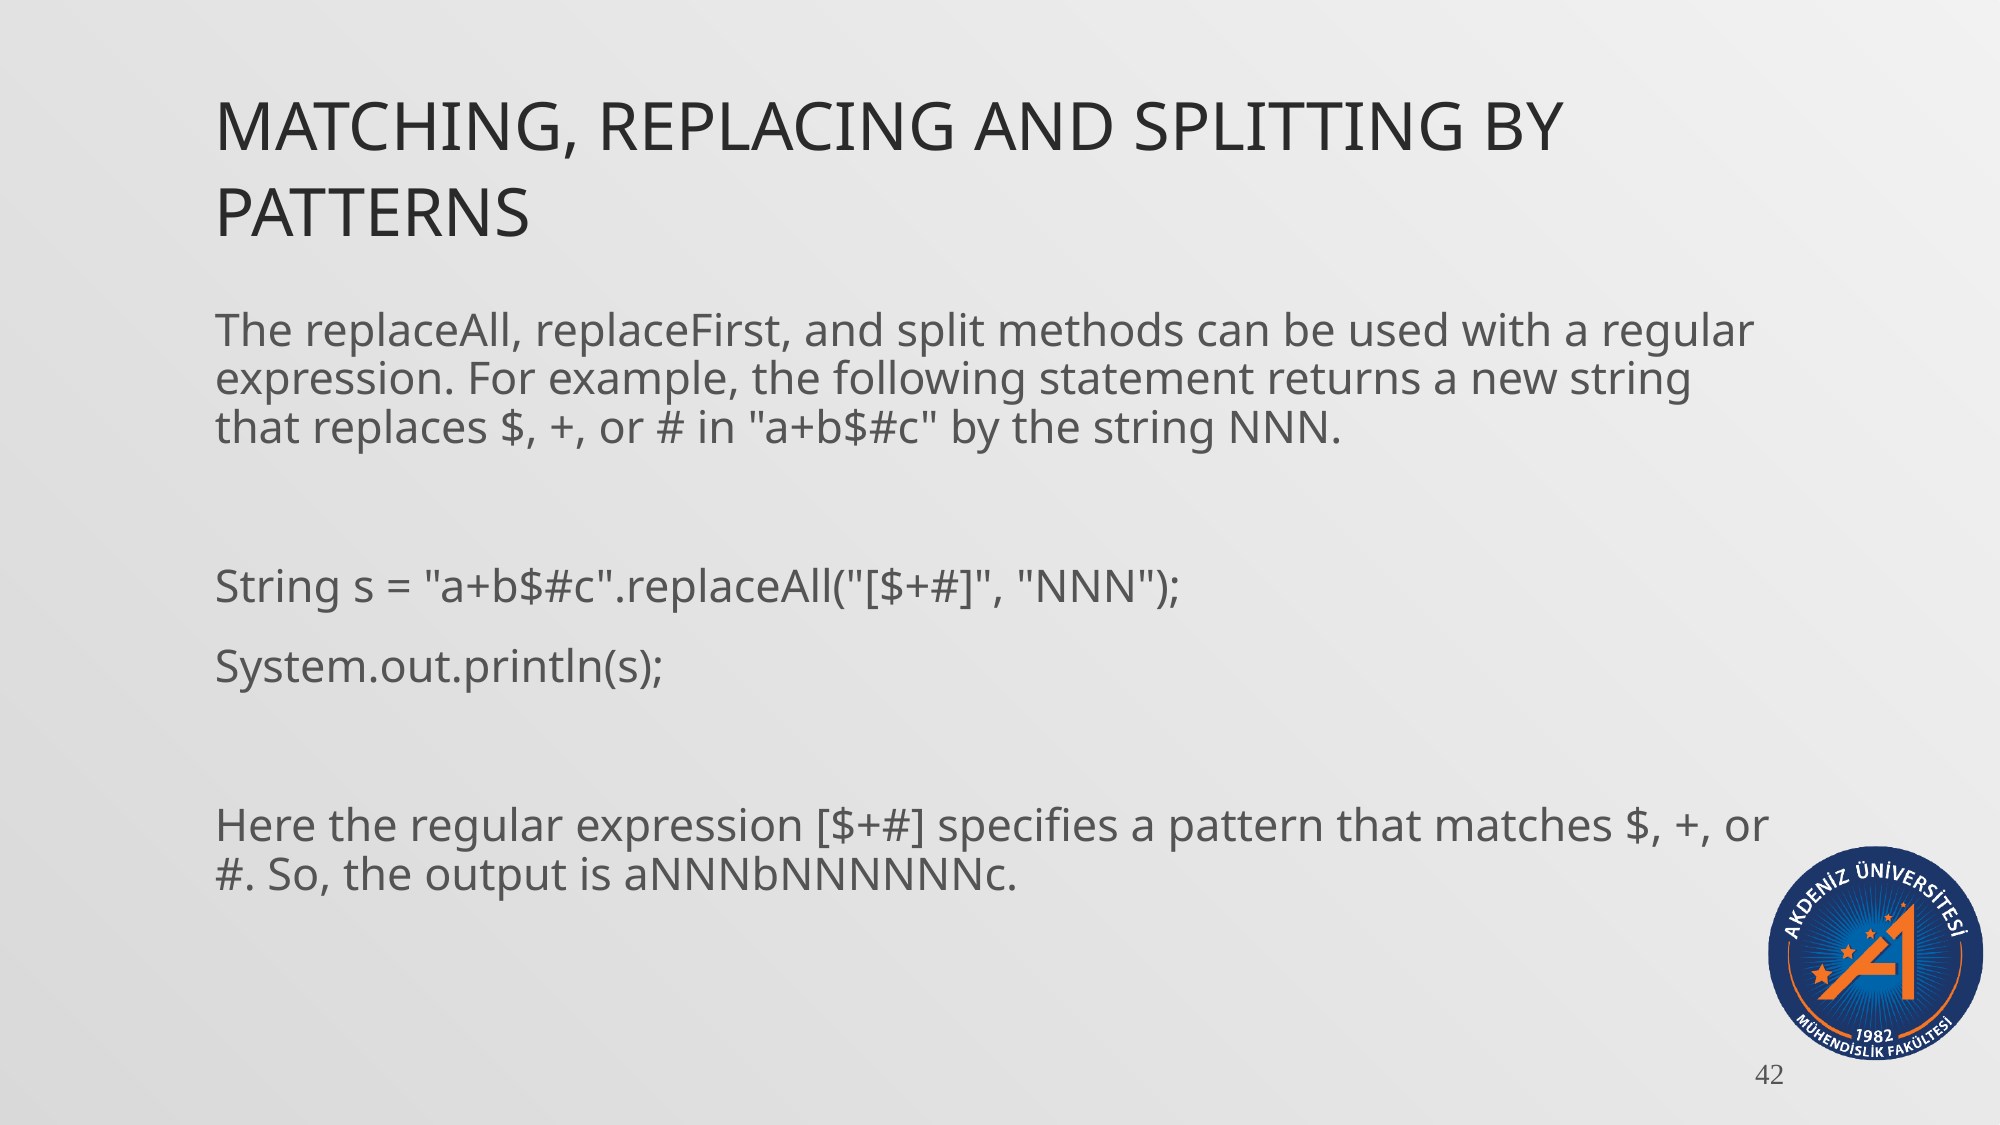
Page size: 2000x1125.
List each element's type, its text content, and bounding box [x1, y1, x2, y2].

list The replaceAll, replaceFirst, and split methods can be used with a regular expression. For example, the following statement returns a new string that replaces $, +, or # in "a+b$#c" by the string NNN. String s = "a+b$#c".replaceAll("[$+#]", "NNN"); System.out.println(s); Here the regular expression [$+#] specifies a pattern that matches $, +, or #. So, the output is aNNNbNNNNNNc. [199, 299, 1800, 1013]
picture [1767, 843, 1985, 1061]
slide_number 42 [1612, 1057, 1800, 1088]
title Matching, Replacing and Splitting by Patterns [199, 45, 1800, 263]
